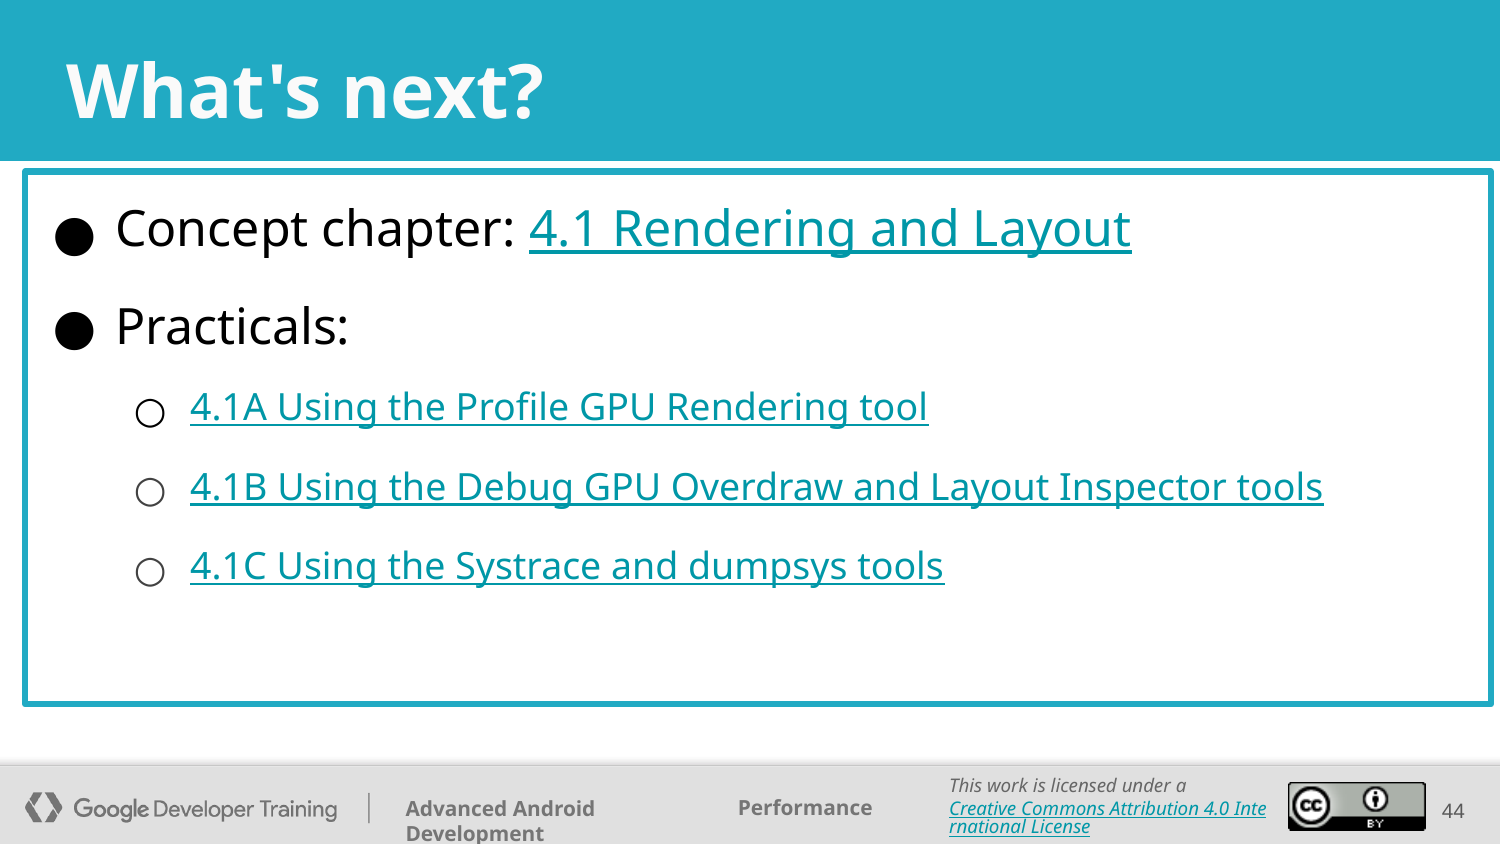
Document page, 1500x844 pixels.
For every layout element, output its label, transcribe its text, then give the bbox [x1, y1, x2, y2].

slide_number ‹#› [1389, 777, 1480, 842]
title What's next? [51, 28, 1449, 122]
picture [0, 161, 1500, 844]
text_box Concept chapter: 4.1 Rendering and Layout Practicals: 4.1A Using the Profile GPU Rendering tool 4.1B Using the Debug GPU Overdraw and Layout Inspector tools 4.1C Using the Systrace and dumpsys tools [25, 171, 1491, 705]
